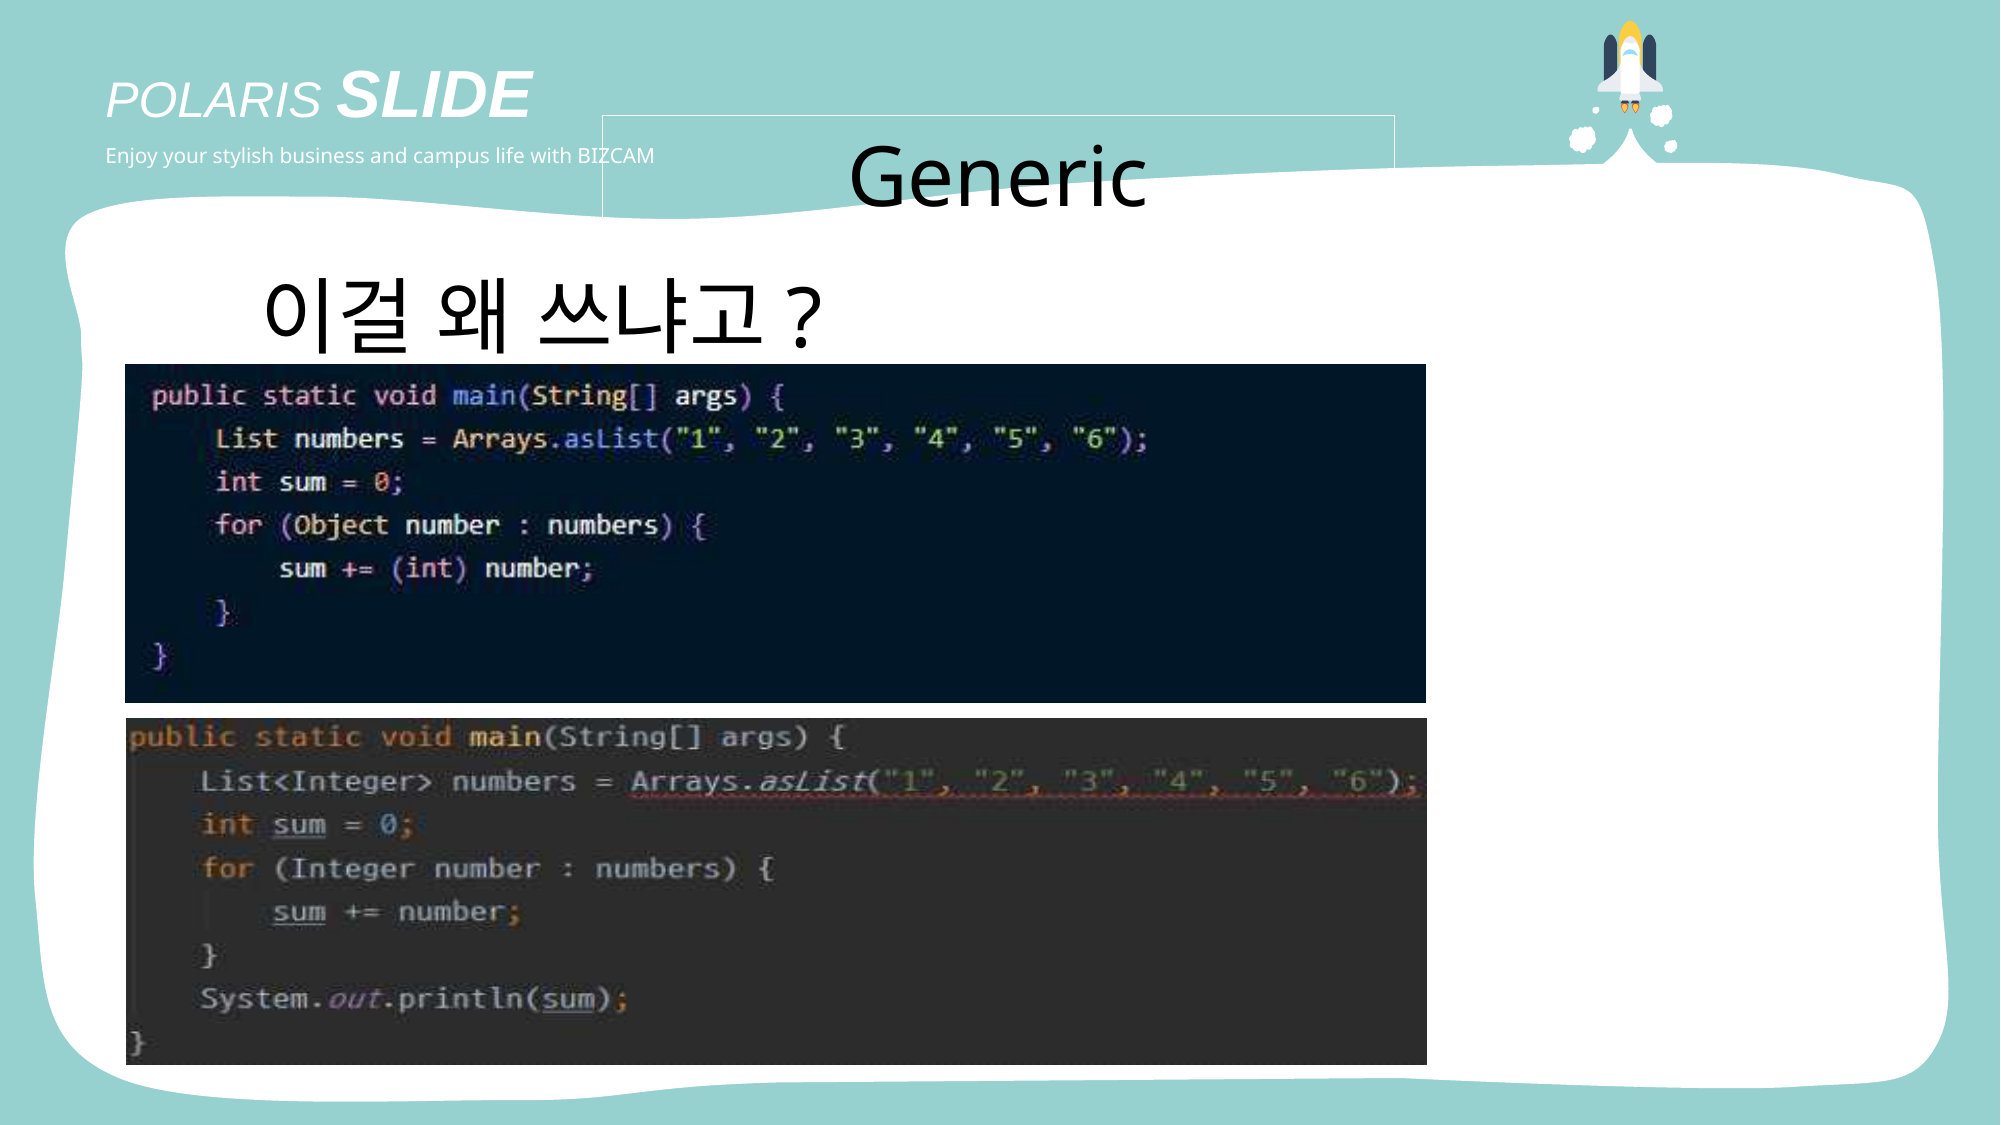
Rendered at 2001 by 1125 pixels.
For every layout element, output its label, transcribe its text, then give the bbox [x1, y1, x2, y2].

text_box 이걸 왜 쓰냐고? [145, 256, 938, 364]
picture [125, 364, 1426, 703]
text_box POLARIS SLIDE Enjoy your stylish business and campus life with BIZCAM [90, 3, 1056, 176]
text_box [32, 161, 1950, 1103]
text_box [1569, 20, 1678, 154]
picture [126, 718, 1427, 1065]
text_box Generic [602, 115, 1395, 231]
text_box [1425, 154, 1839, 216]
